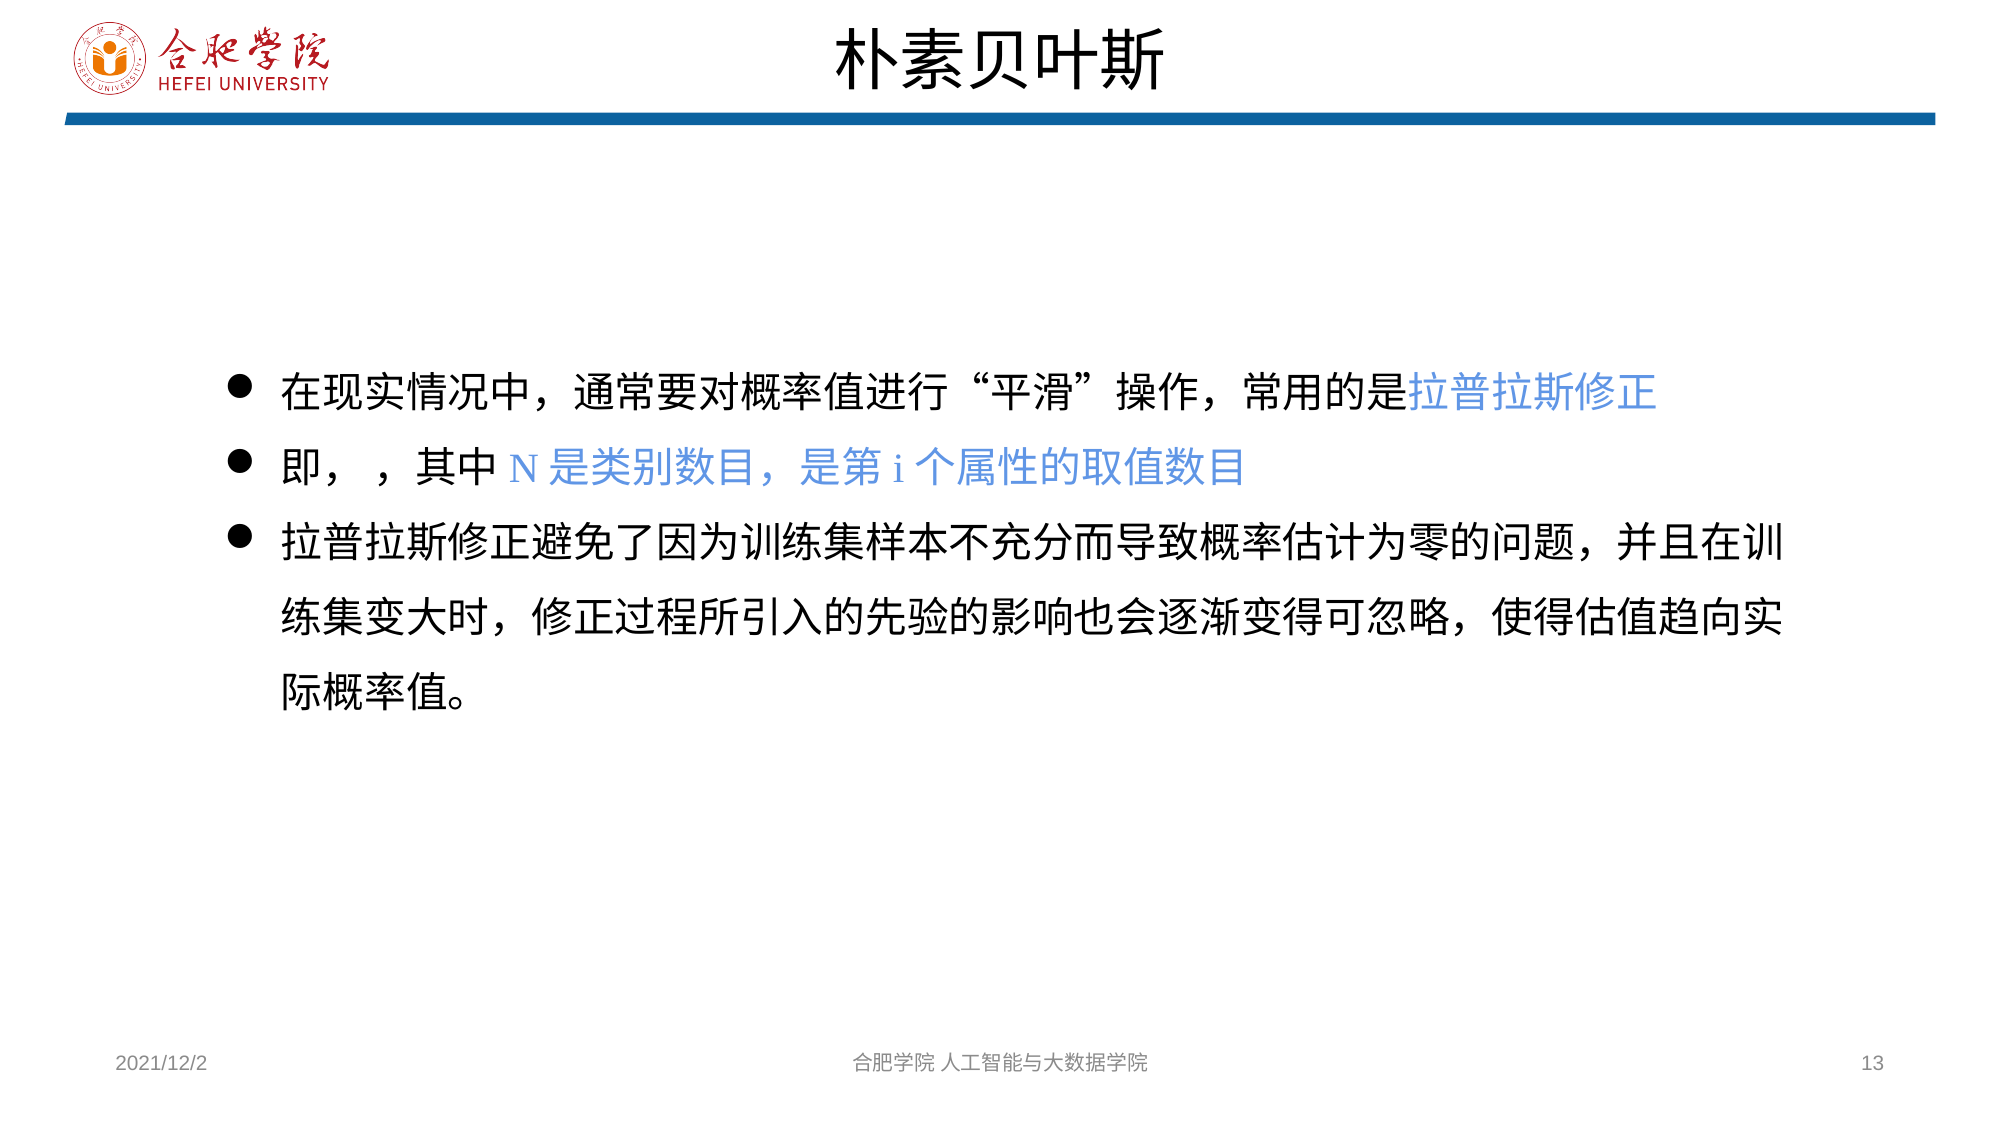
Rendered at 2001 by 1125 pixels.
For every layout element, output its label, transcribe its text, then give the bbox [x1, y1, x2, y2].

picture [65, 15, 346, 103]
slide_number 13 [1456, 1035, 1900, 1088]
text_box 朴素贝叶斯 [818, 10, 1182, 105]
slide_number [100, 1035, 544, 1088]
footer 合肥学院 人工智能与大数据学院 [675, 1035, 1325, 1088]
